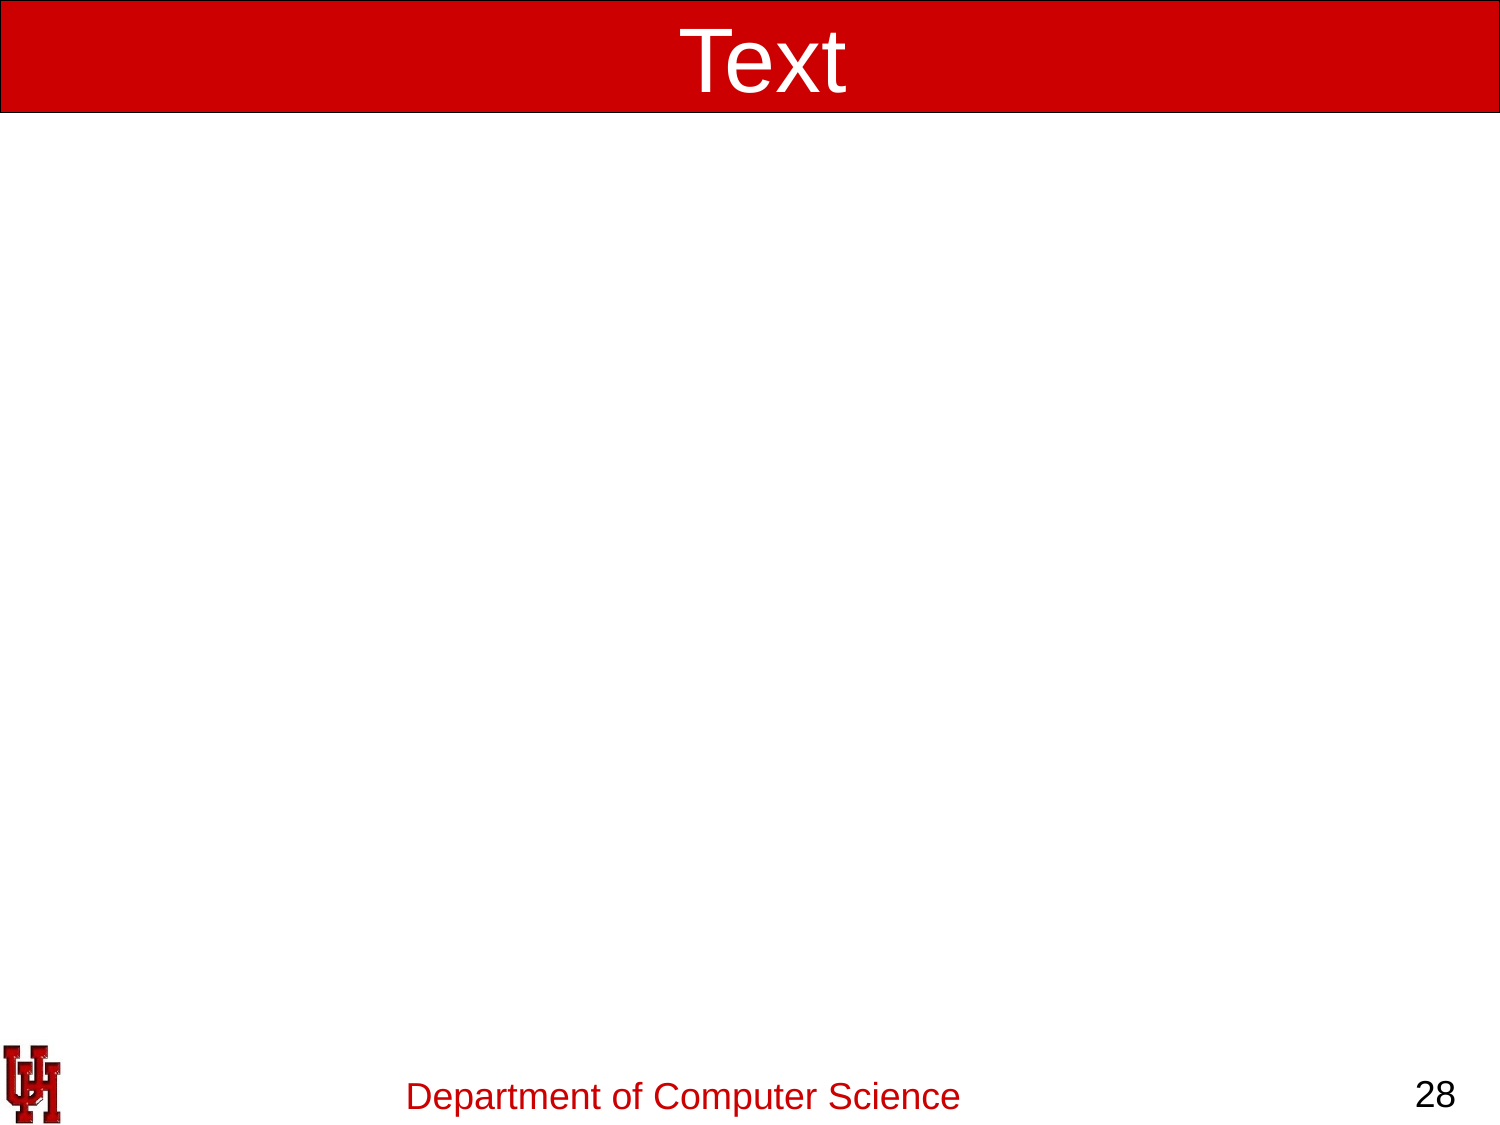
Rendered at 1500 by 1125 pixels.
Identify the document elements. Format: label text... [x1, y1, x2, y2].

picture [0, 1039, 63, 1125]
title Text [87, 0, 1438, 113]
